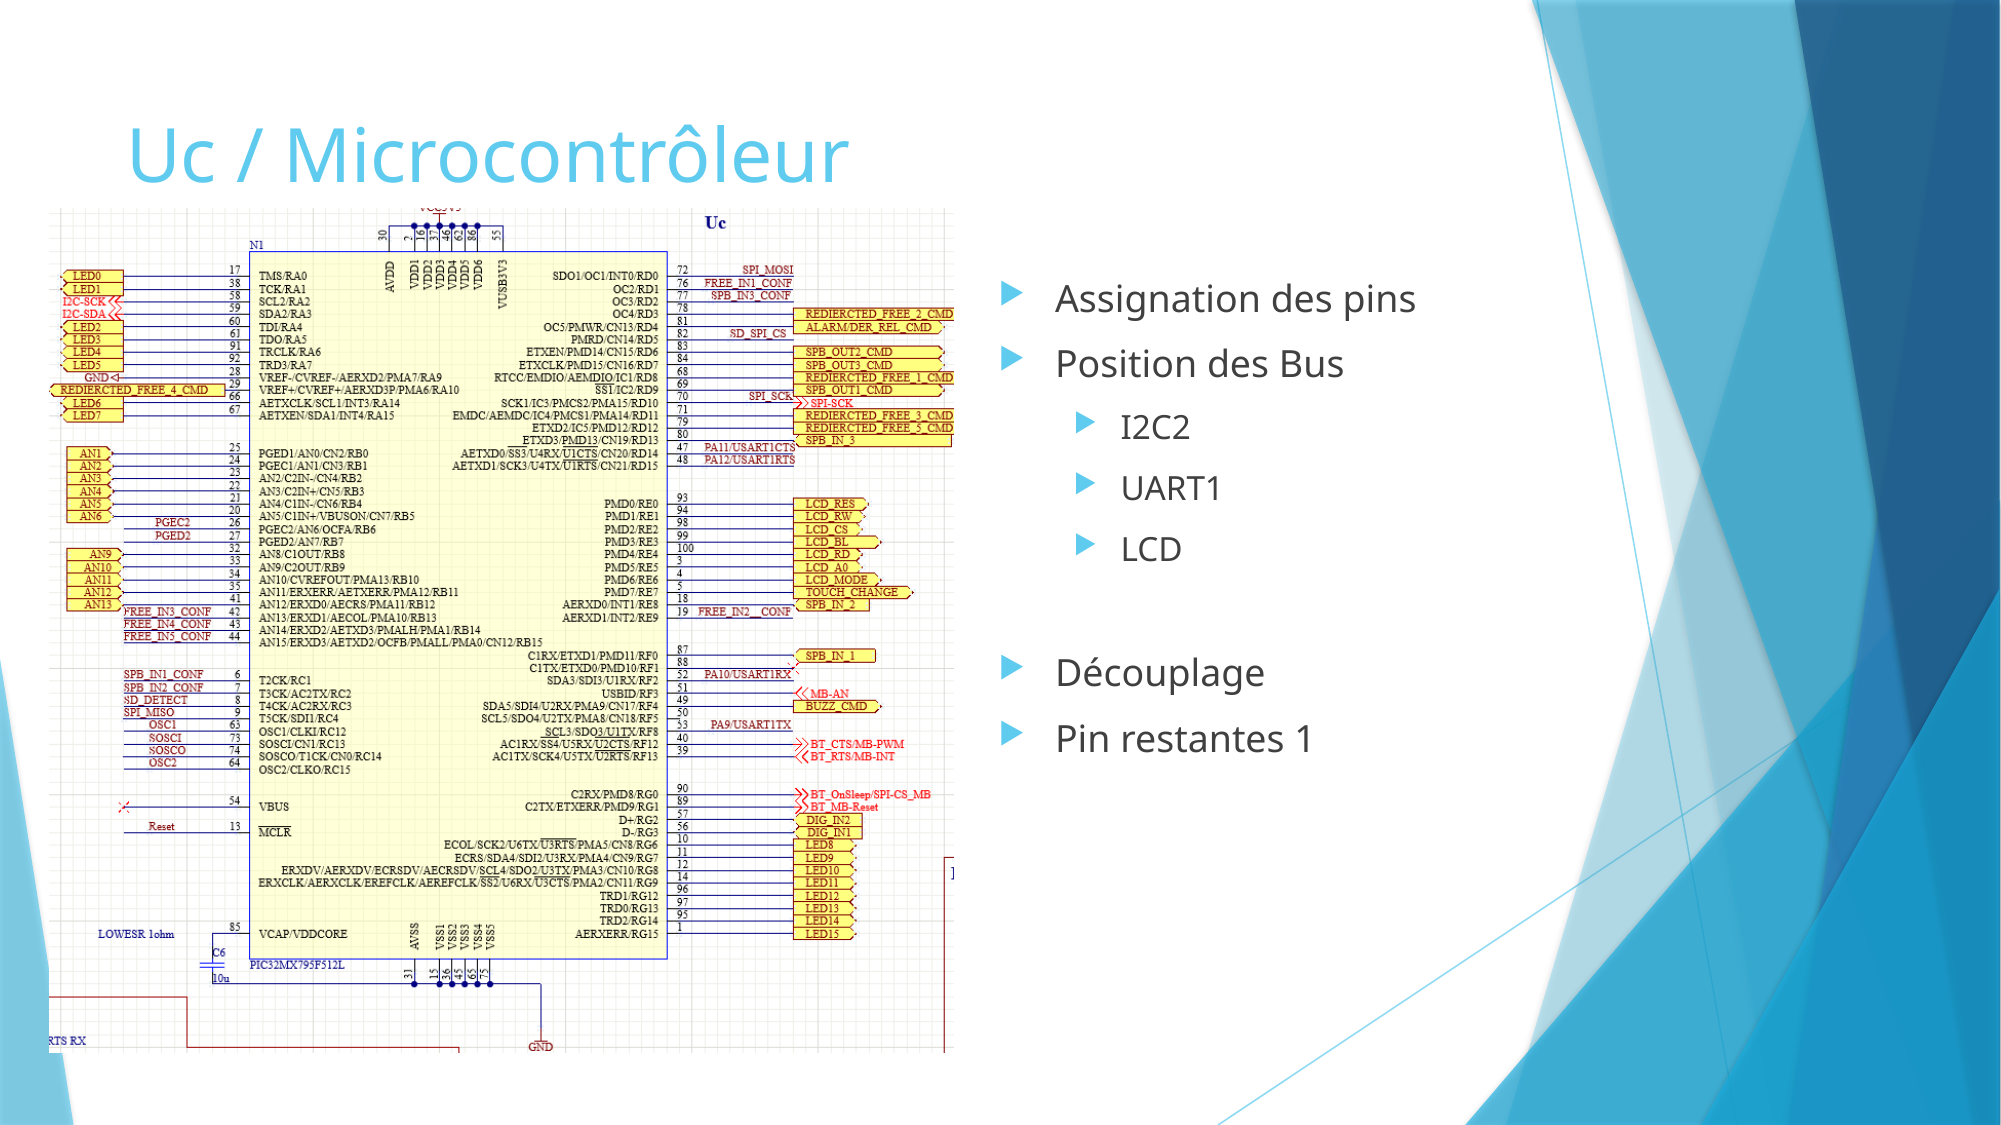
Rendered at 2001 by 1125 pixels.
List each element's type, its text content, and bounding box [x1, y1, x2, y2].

picture [48, 207, 955, 1054]
title Uc / Microcontrôleur [111, 99, 1522, 317]
list Assignation des pins Position des Bus I2C2 UART1 LCD Découplage Pin restantes 1 [983, 267, 2000, 904]
